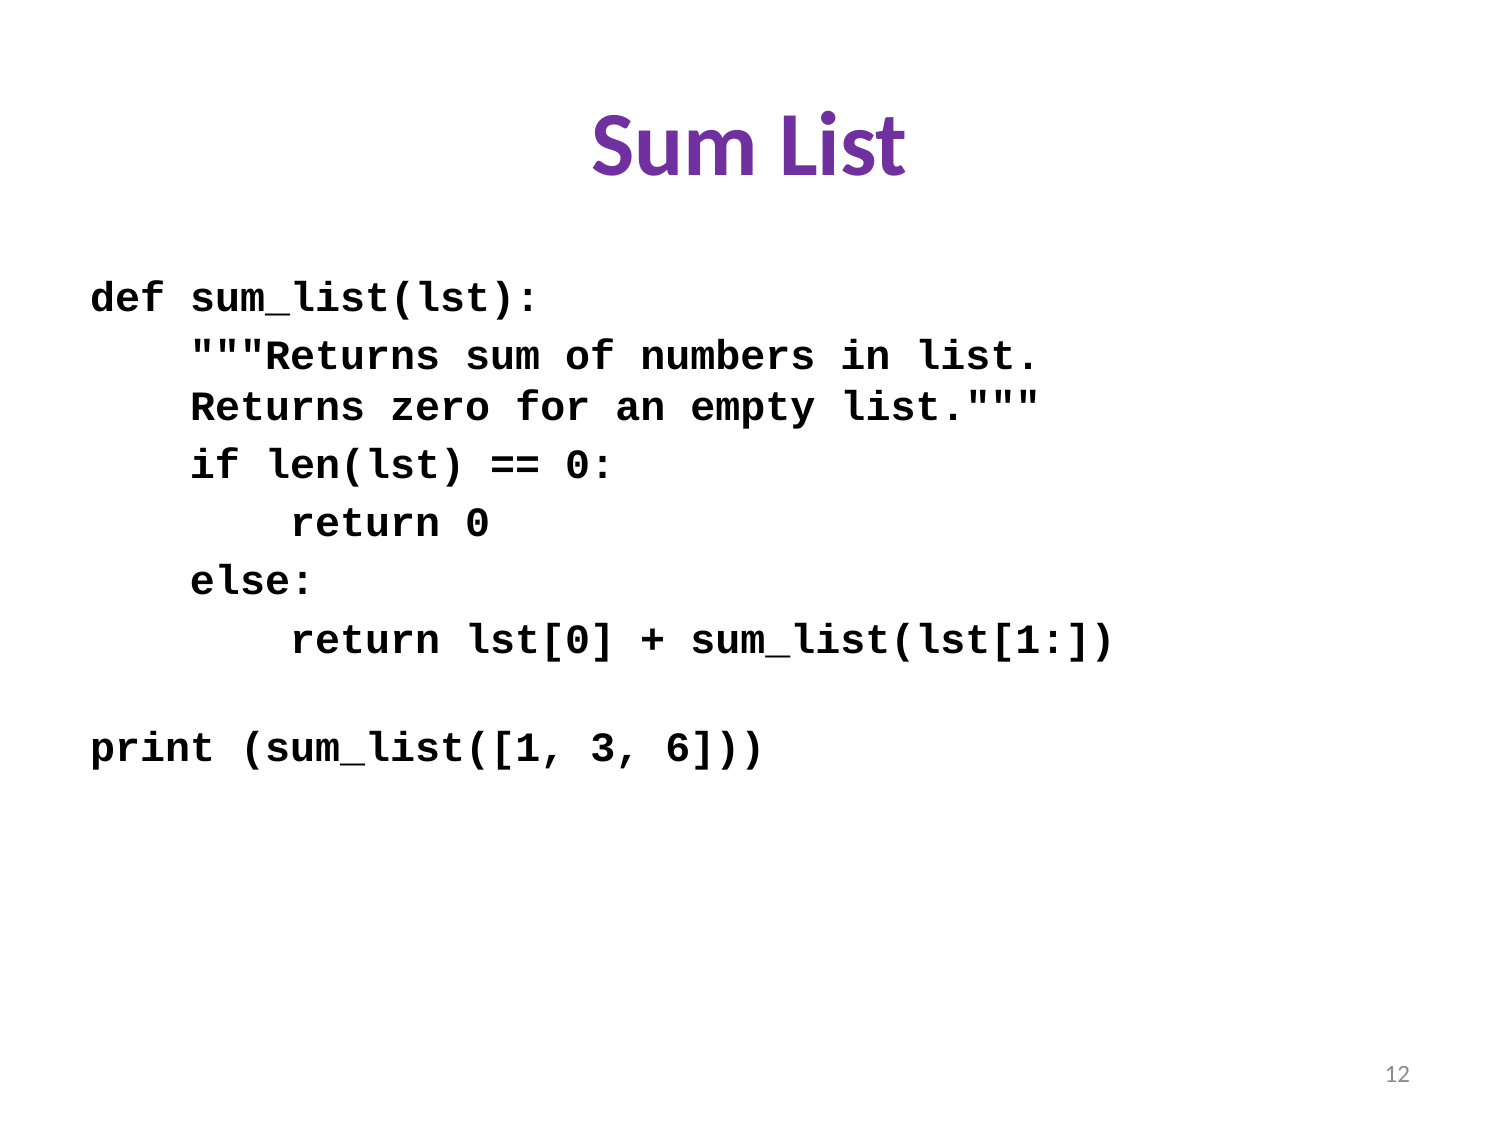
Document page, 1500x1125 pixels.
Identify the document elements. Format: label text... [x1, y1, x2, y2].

list def sum_list(lst): """Returns sum of numbers in list. Returns zero for an empty list.""" if len(lst) == 0: return 0 else: return lst[0] + sum_list(lst[1:]) print (sum_list([1, 3, 6])) [75, 262, 1425, 1005]
slide_number 12 [1074, 1042, 1425, 1103]
title Sum List [75, 45, 1425, 233]
